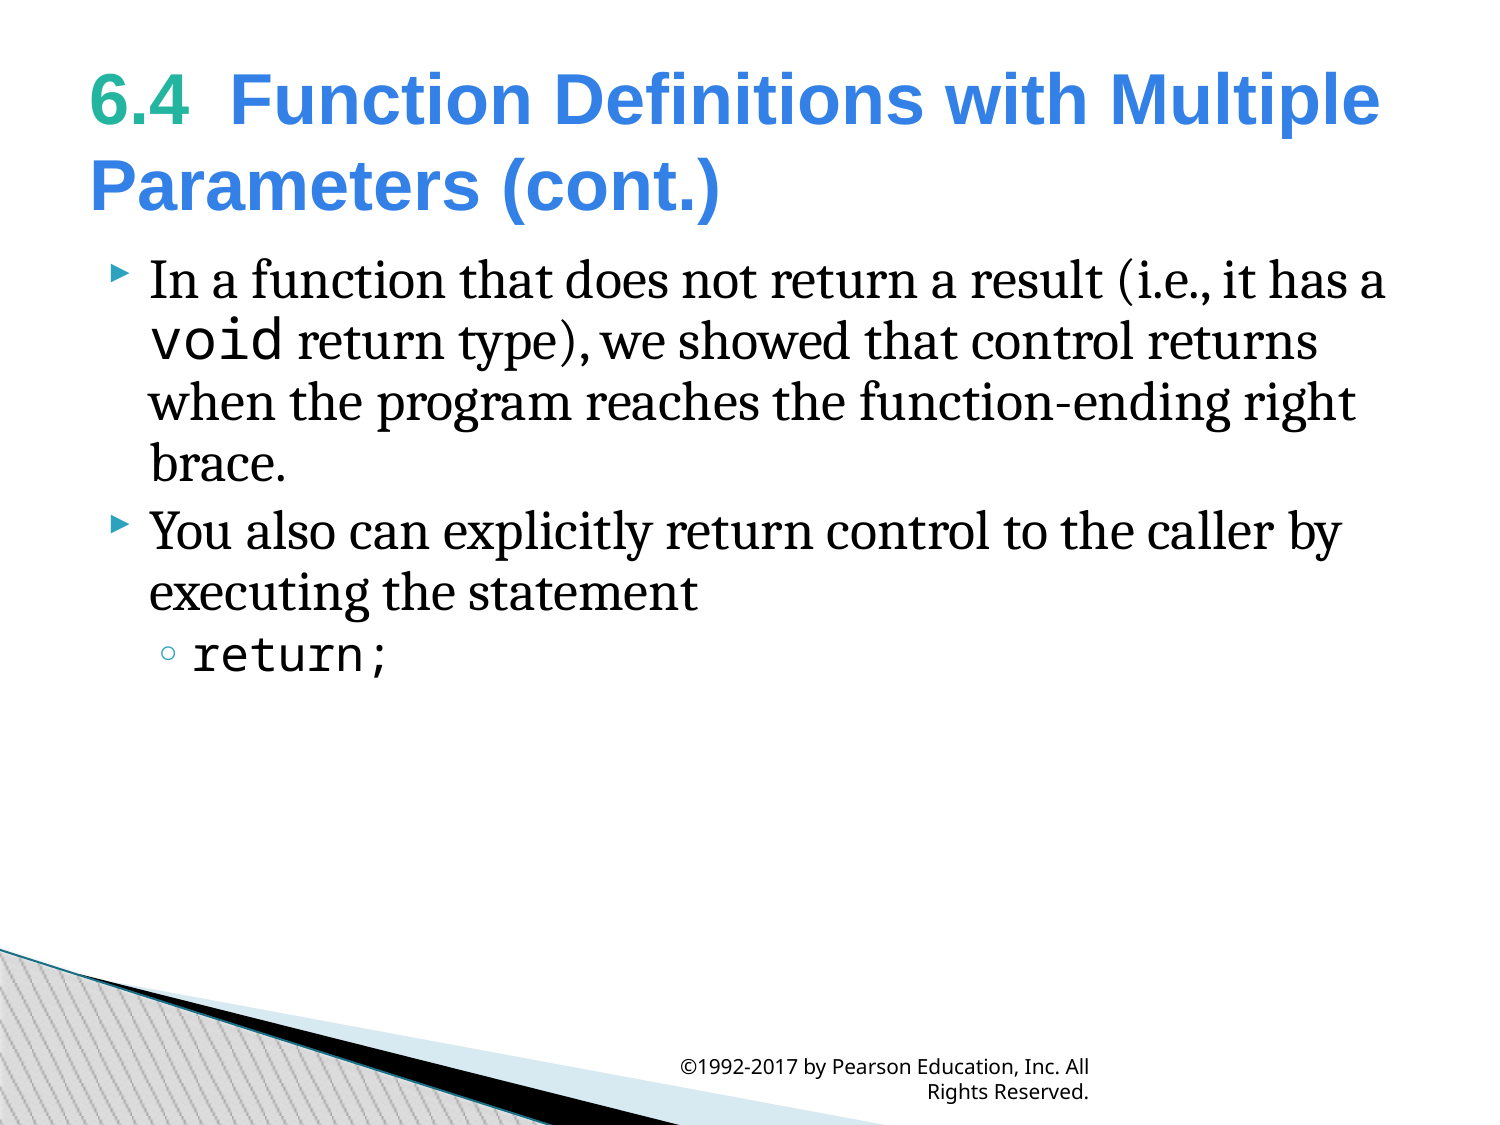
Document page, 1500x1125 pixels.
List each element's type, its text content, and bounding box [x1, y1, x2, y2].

text_box ©1992-2017 by Pearson Education, Inc. All Rights Reserved. [649, 1051, 1105, 1112]
text_box In a function that does not return a result (i.e., it has a void return type), we showed that control returns when the program reaches the function-ending right brace. You also can explicitly return control to the caller by executing the statement return; [75, 242, 1425, 986]
text_box 6.4 Function Definitions with Multiple Parameters (cont.) [75, 45, 1425, 233]
